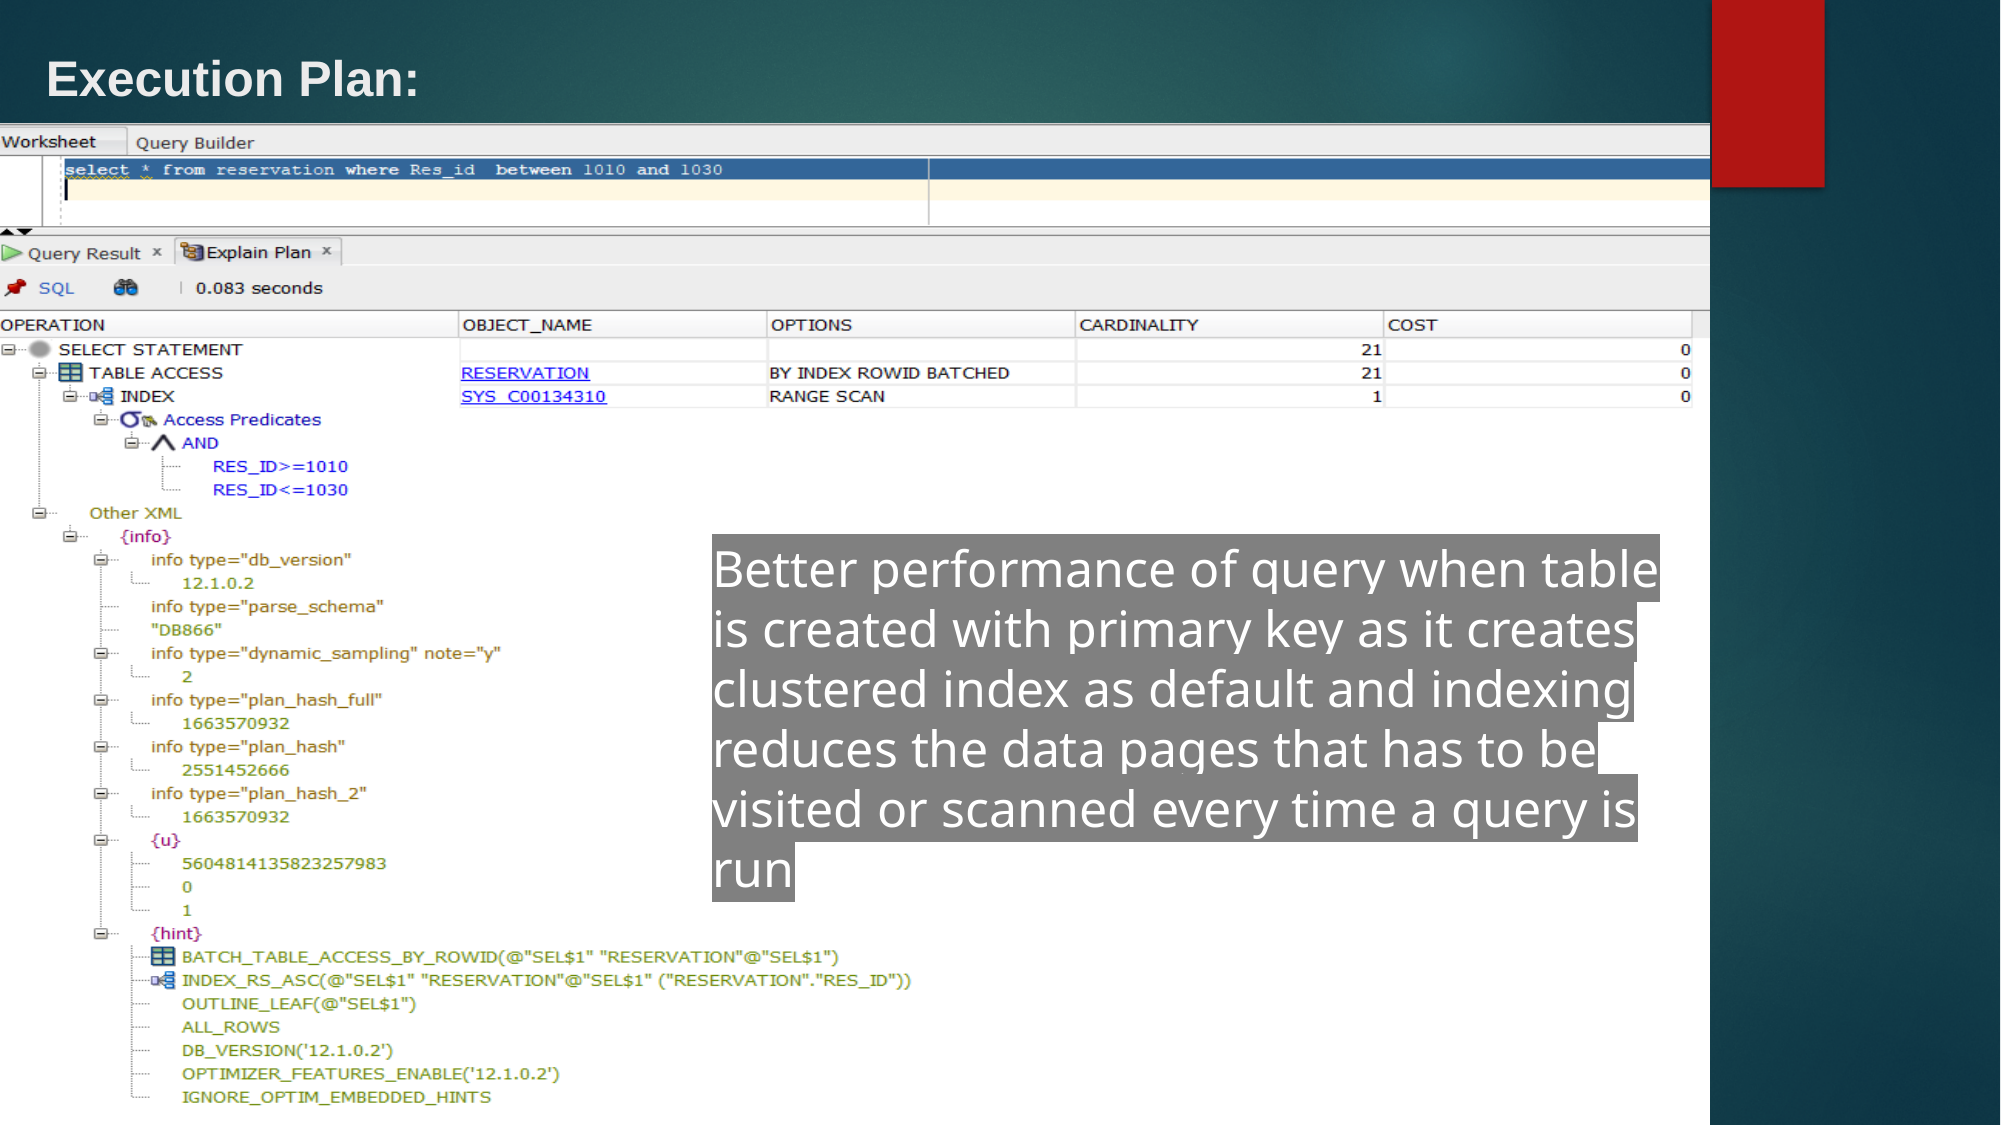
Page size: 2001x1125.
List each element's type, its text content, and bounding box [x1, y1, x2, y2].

picture [0, 0, 1711, 1125]
title Execution Plan: [30, 39, 1574, 100]
